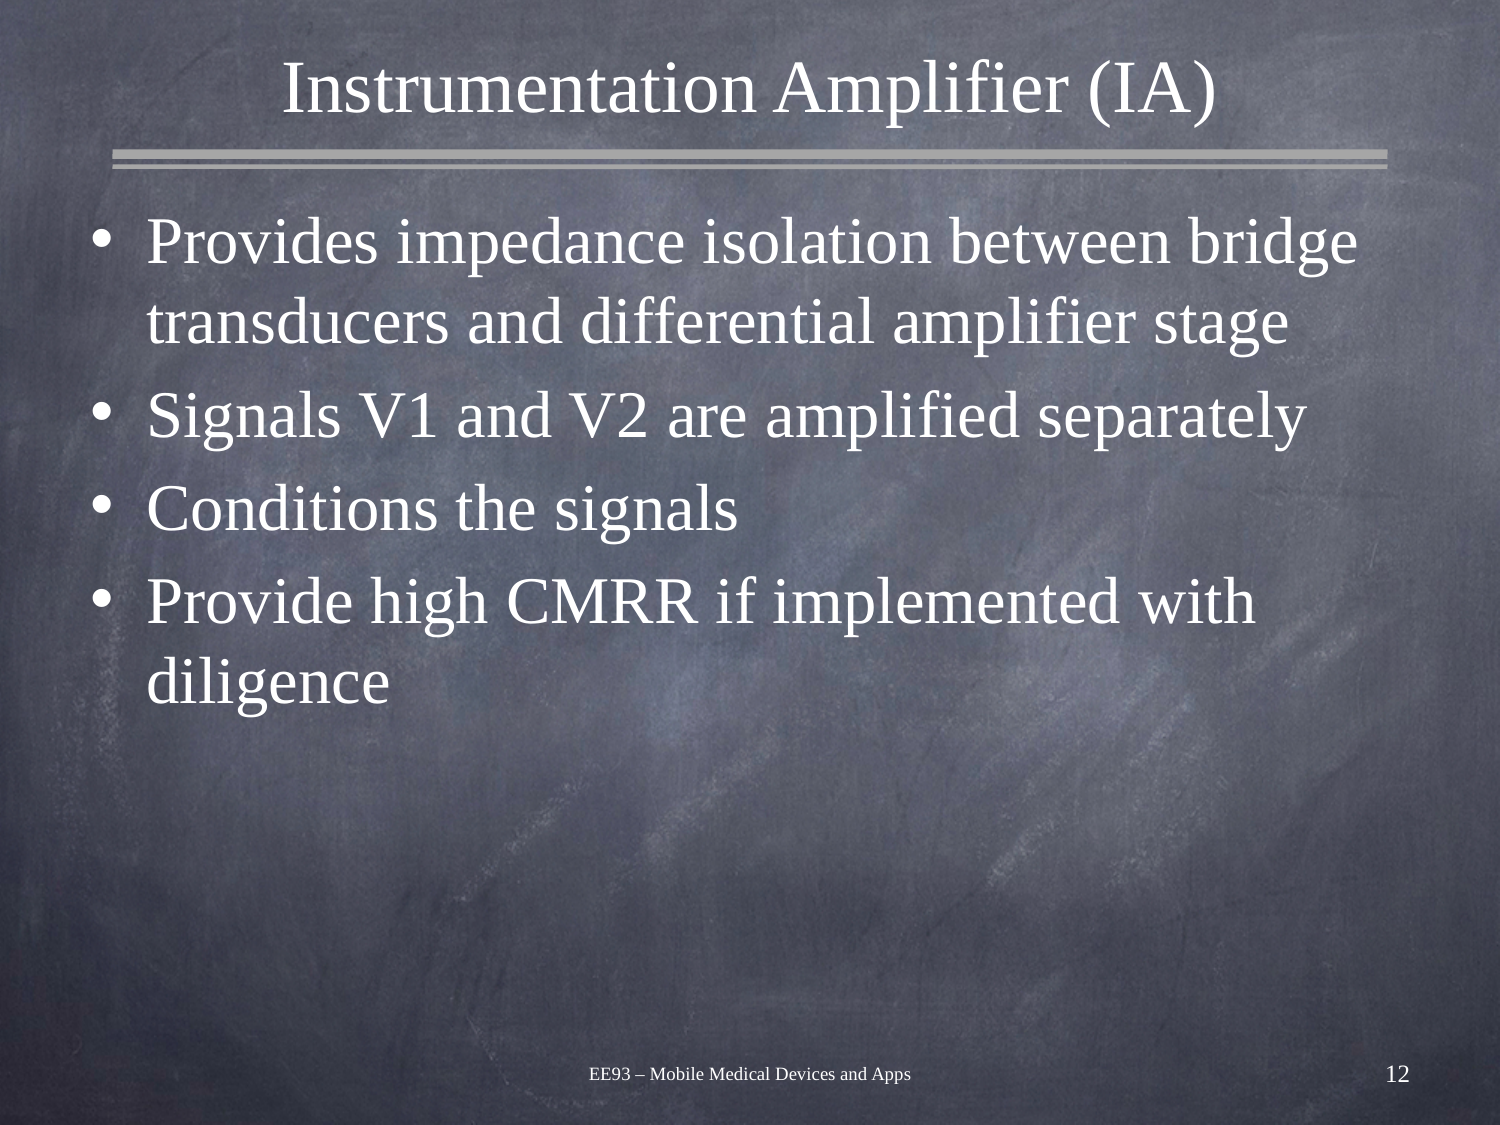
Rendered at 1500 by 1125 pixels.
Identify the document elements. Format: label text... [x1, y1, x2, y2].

footer EE93 – Mobile Medical Devices and Apps [512, 1042, 988, 1103]
title Instrumentation Amplifier (IA) [75, 29, 1425, 136]
picture [0, 0, 1500, 1125]
slide_number 12 [1074, 1042, 1425, 1103]
list Provides impedance isolation between bridge transducers and differential amplifier stage Signals V1 and V2 are amplified separately Conditions the signals Provide high CMRR if implemented with diligence [75, 189, 1425, 1005]
